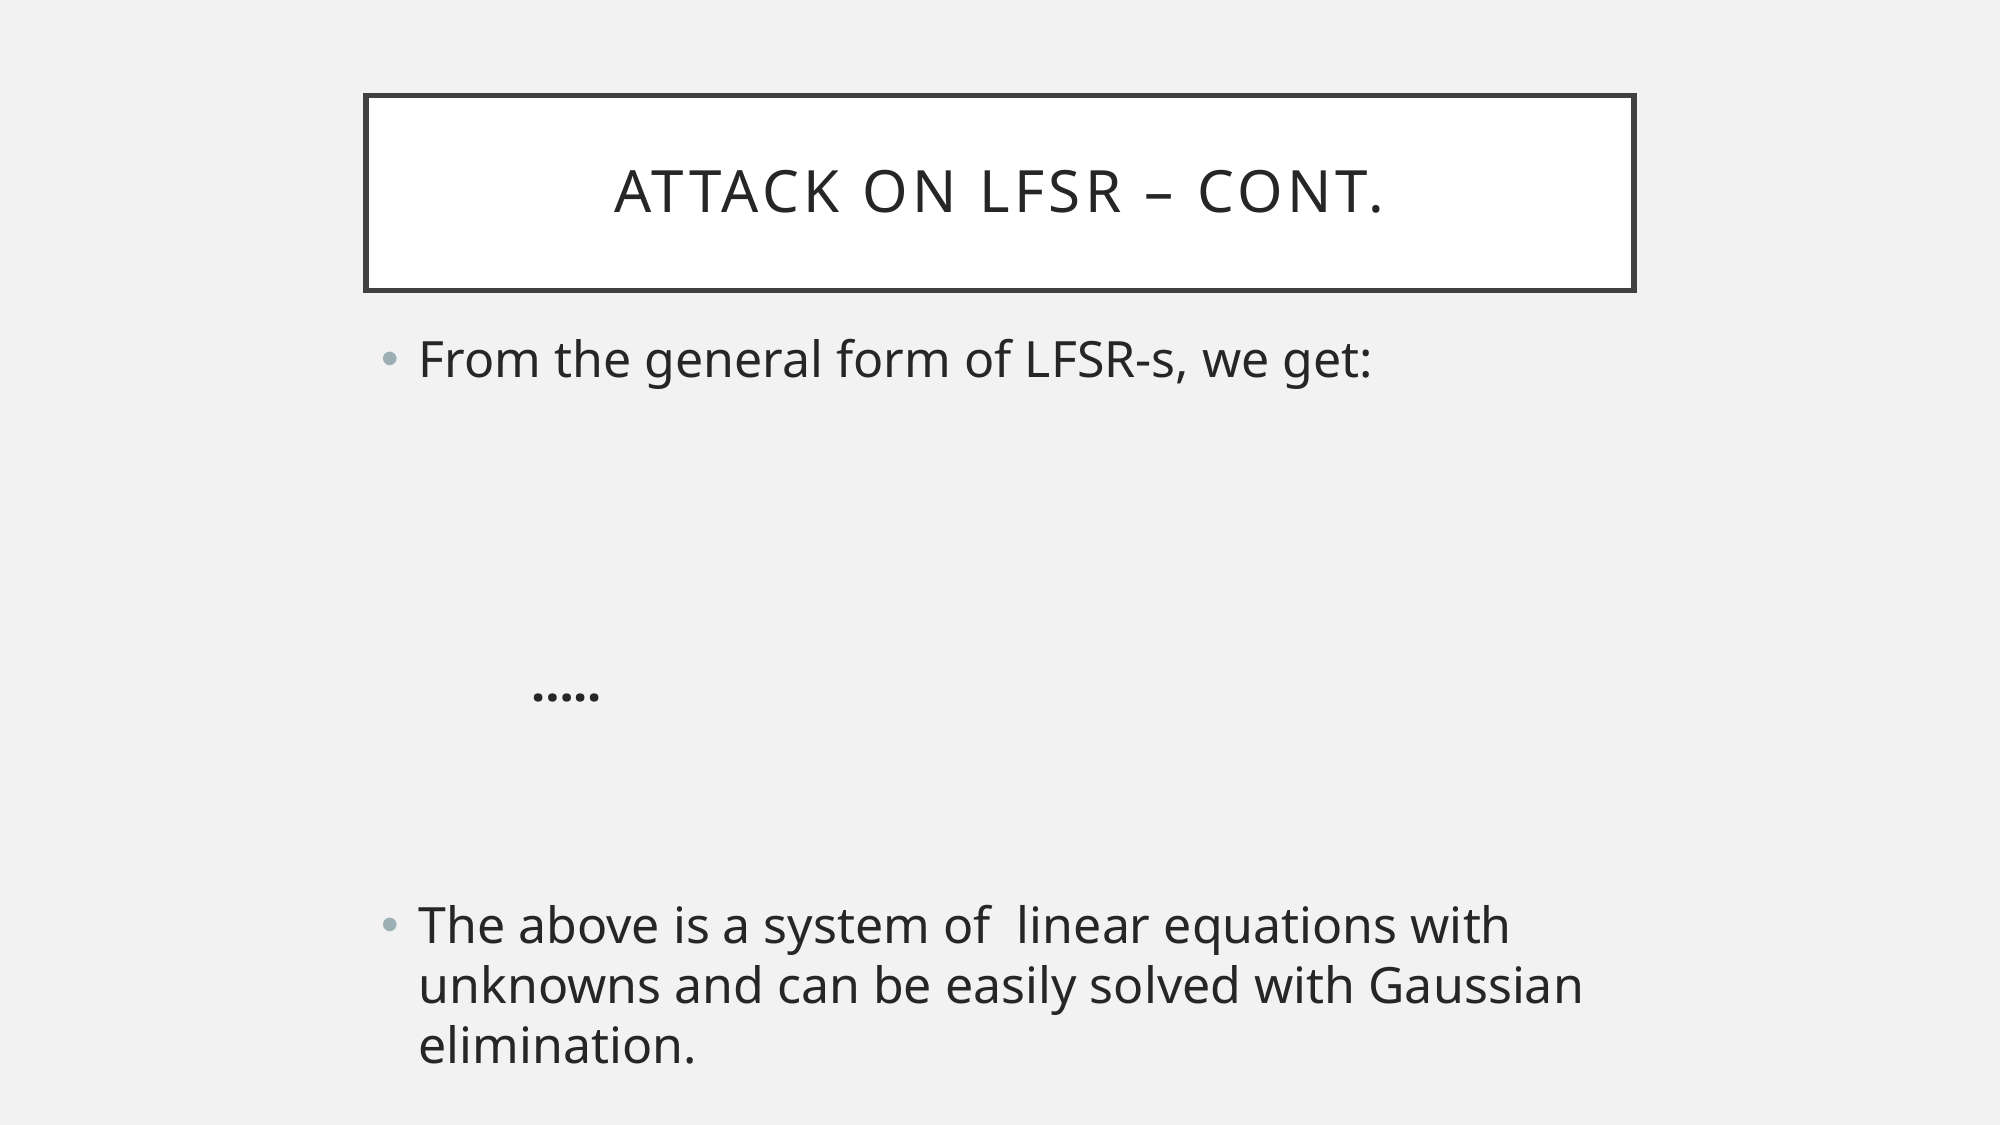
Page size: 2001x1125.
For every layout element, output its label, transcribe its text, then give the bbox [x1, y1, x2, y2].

title Attack on lfsr – cont. [363, 93, 1637, 293]
